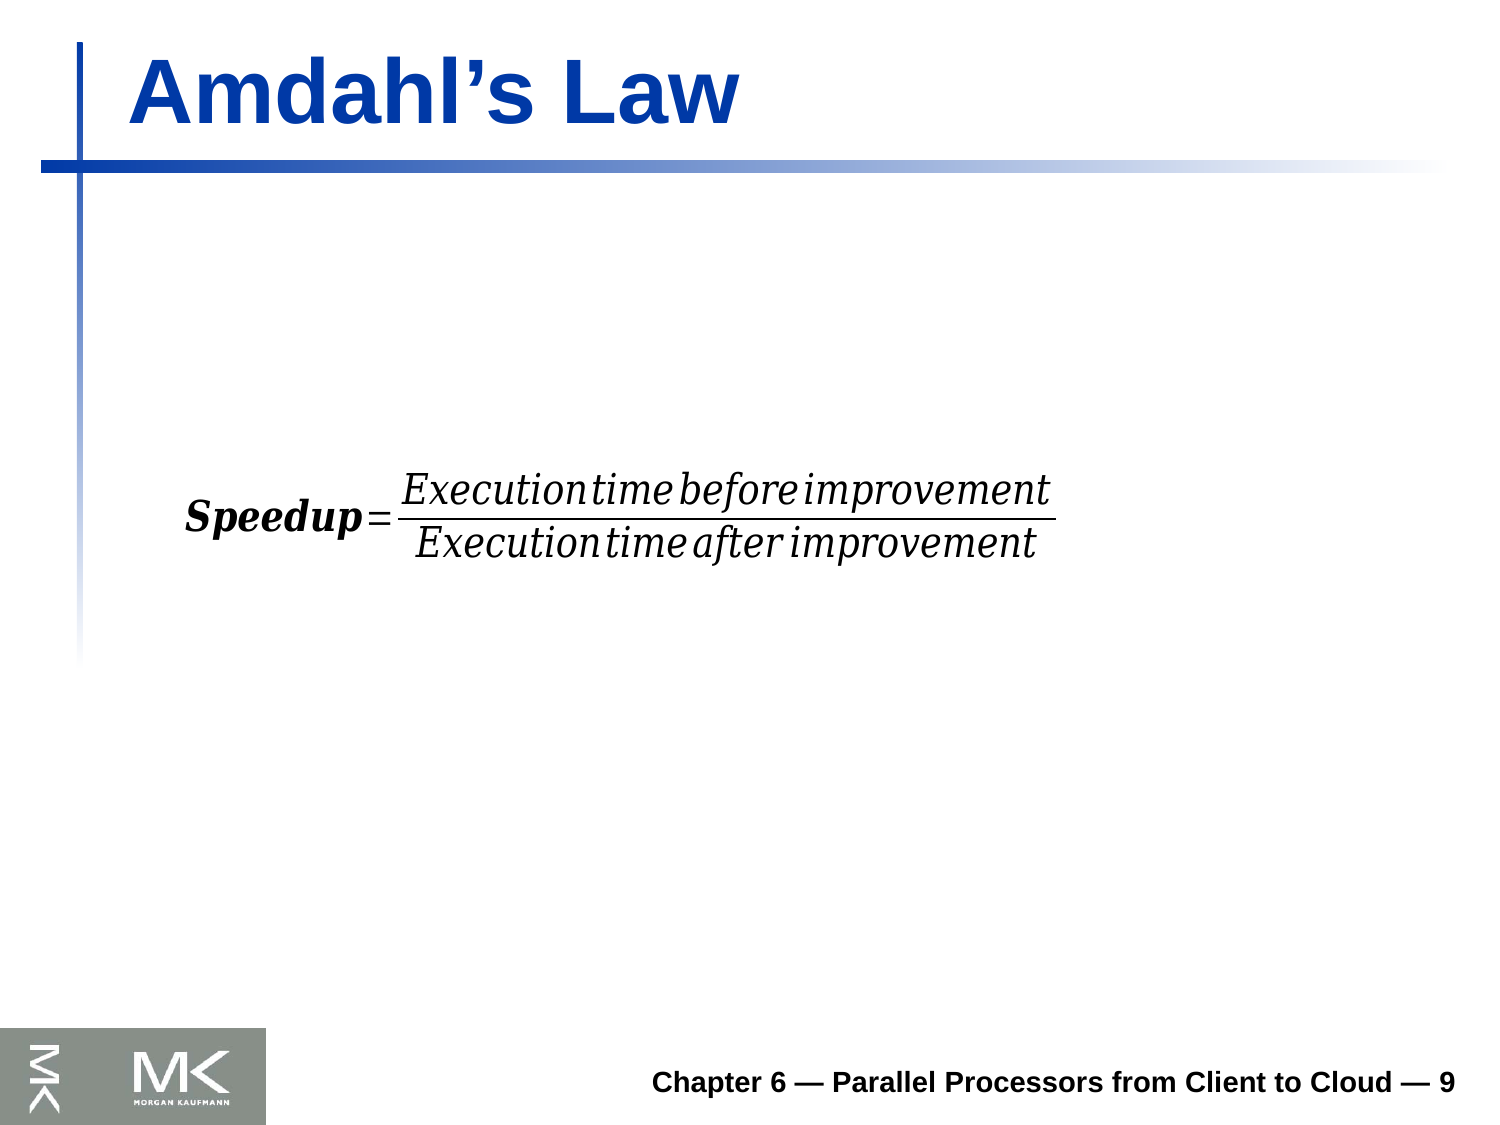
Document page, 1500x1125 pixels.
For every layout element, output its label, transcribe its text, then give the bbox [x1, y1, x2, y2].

title Amdahl’s Law [112, 23, 1468, 149]
picture [0, 1028, 266, 1125]
footer Chapter 6 — Parallel Processors from Client to Cloud — 9 [277, 1046, 1471, 1106]
